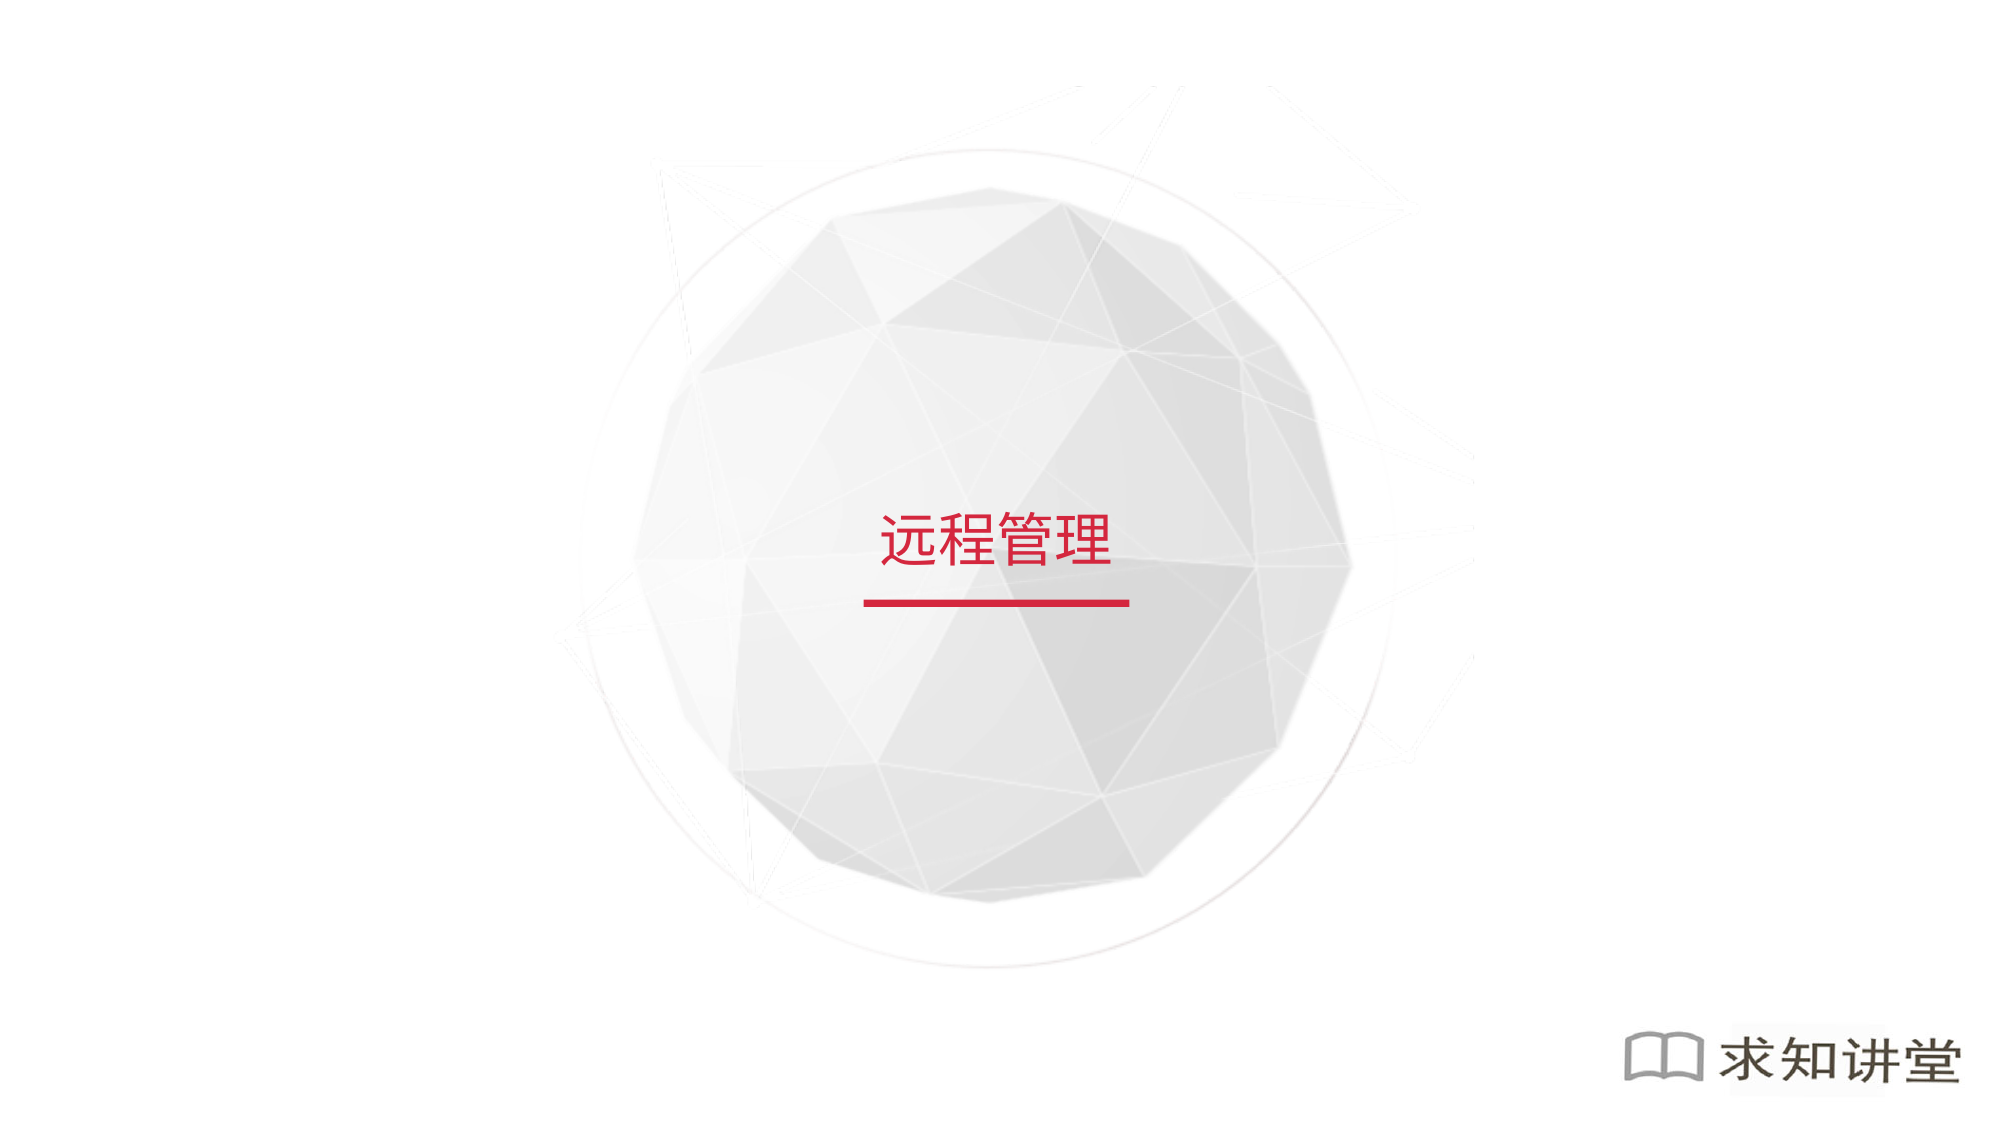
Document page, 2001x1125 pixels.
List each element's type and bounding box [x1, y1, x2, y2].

picture [0, 0, 2001, 1125]
text_box [863, 495, 1130, 608]
